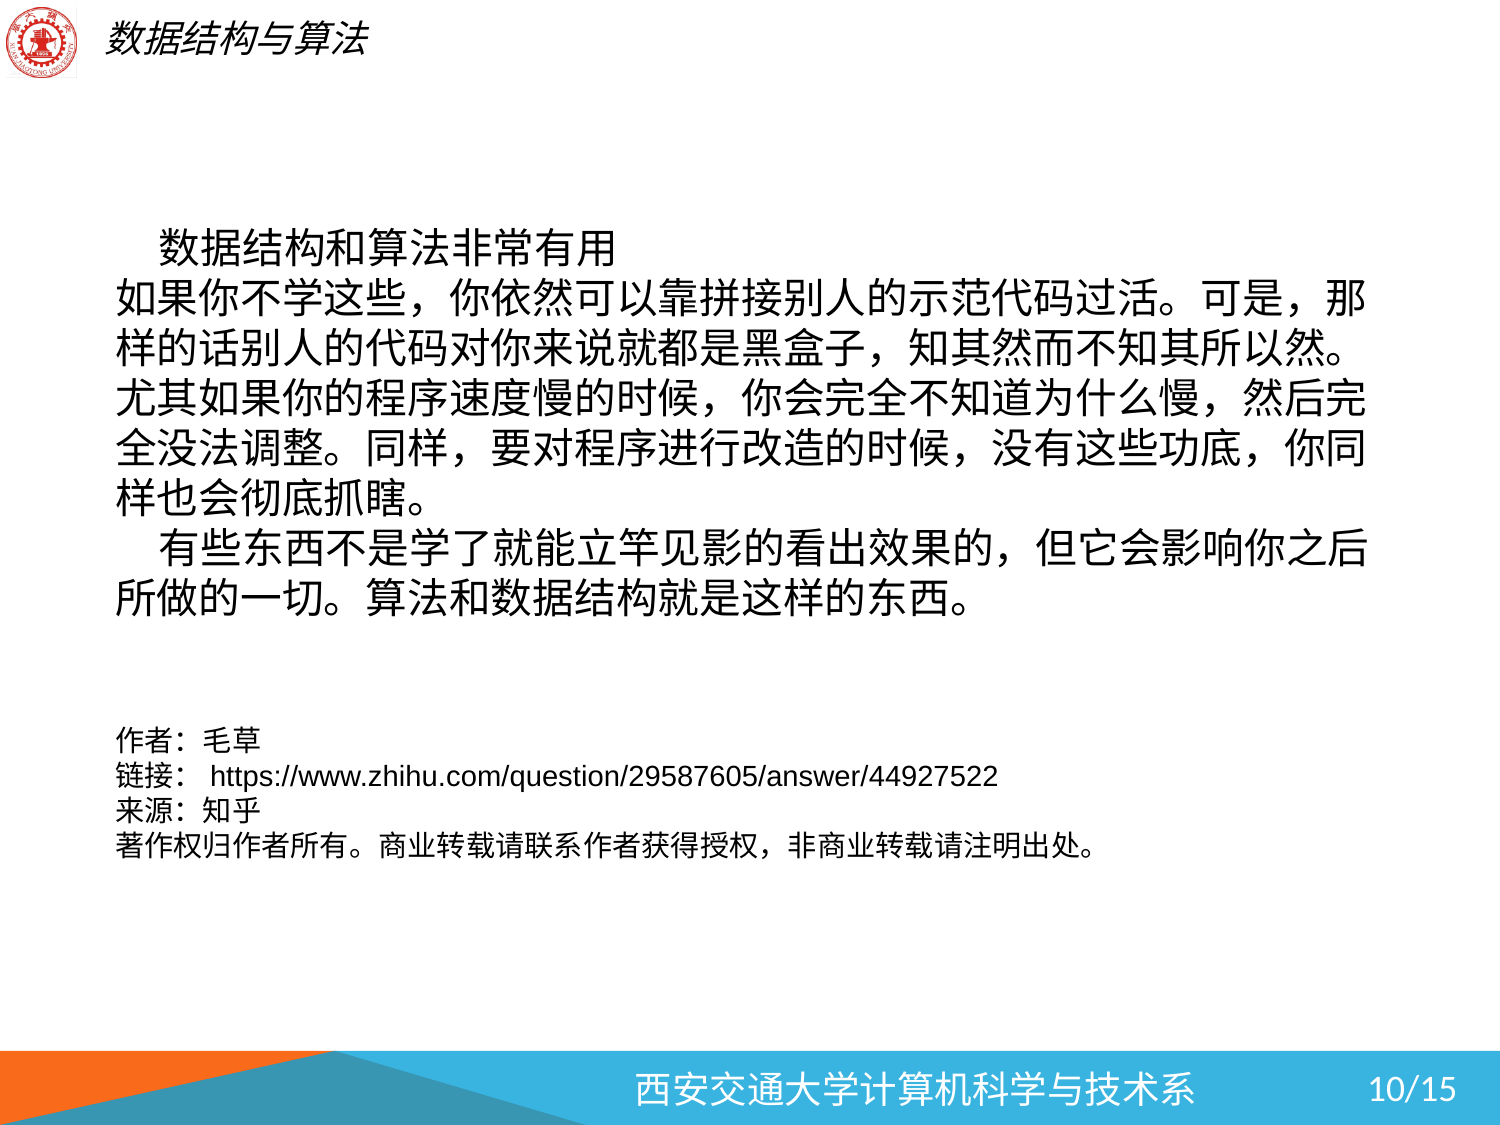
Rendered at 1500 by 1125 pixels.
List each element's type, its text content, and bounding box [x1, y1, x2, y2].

picture [6, 7, 77, 78]
text_box 数据结构和算法非常有用 如果你不学这些，你依然可以靠拼接别人的示范代码过活。可是，那样的话别人的代码对你来说就都是黑盒子，知其然而不知其所以然。尤其如果你的程序速度慢的时候，你会完全不知道为什么慢，然后完全没法调整。同样，要对程序进行改造的时候，没有这些功底，你同样也会彻底抓瞎。 有些东西不是学了就能立竿见影的看出效果的，但它会影响你之后所做的一切。算法和数据结构就是这样的东西。 作者：毛草 链接：https://www.zhihu.com/question/29587605/answer/44927522 来源：知乎 著作权归作者所有。商业转载请联系作者获得授权，非商业转载请注明出处。 [100, 214, 1412, 930]
